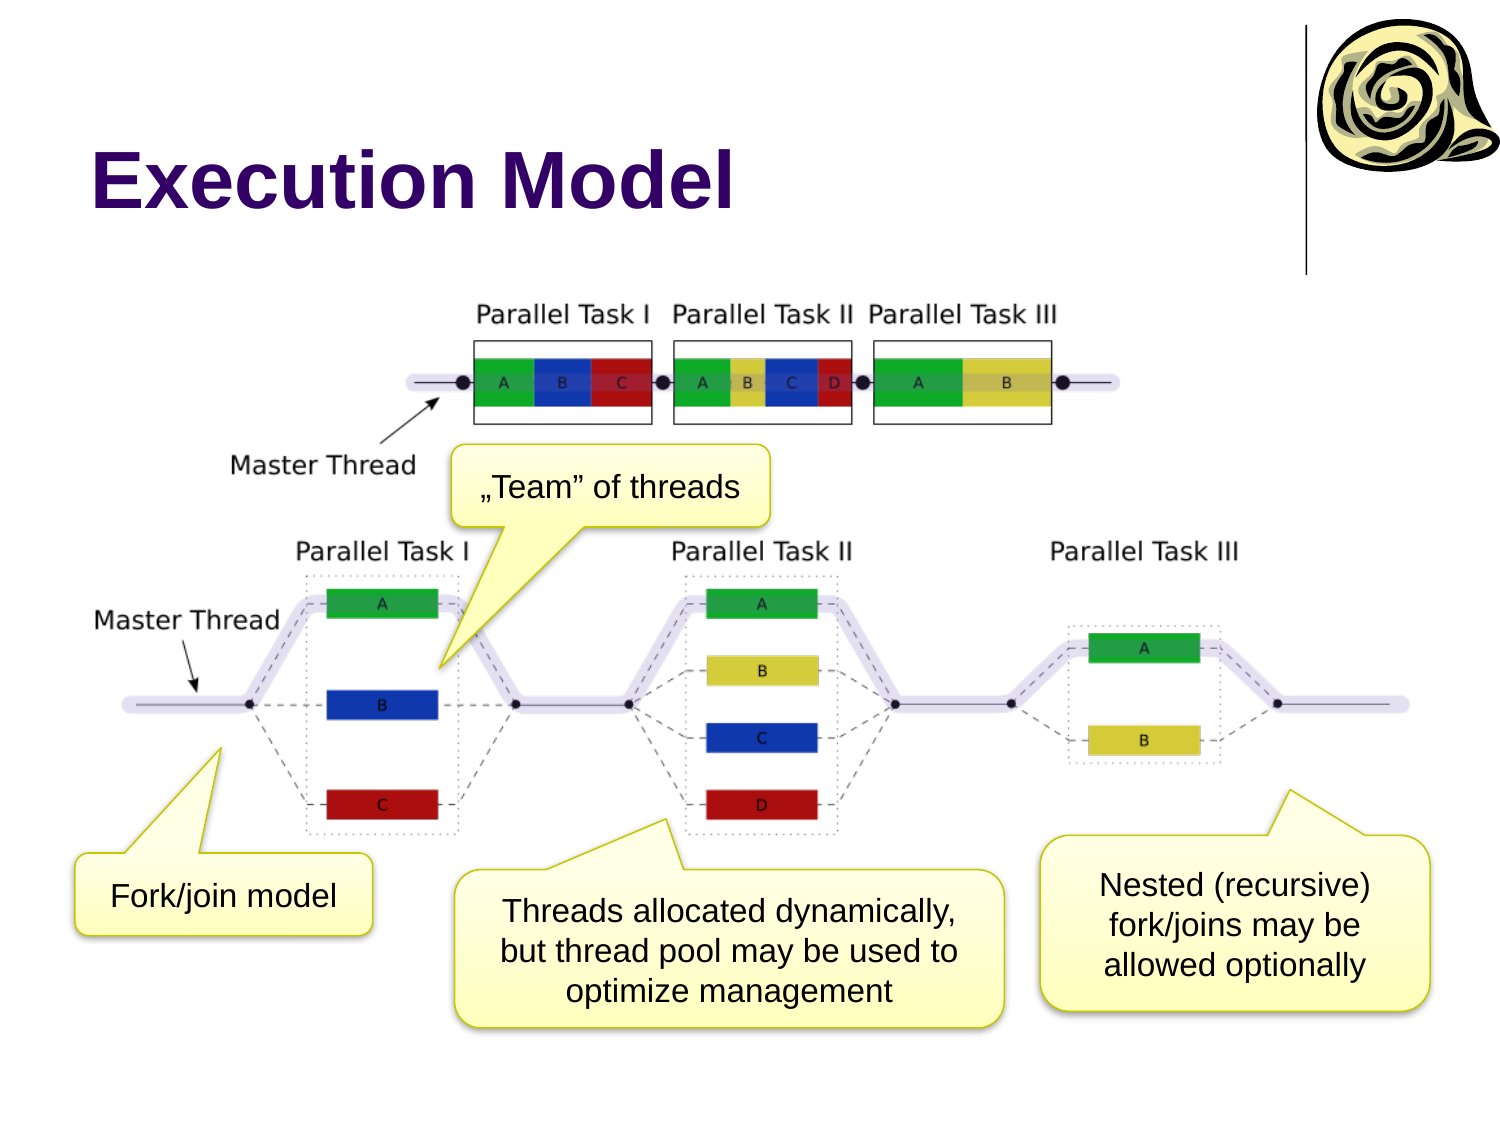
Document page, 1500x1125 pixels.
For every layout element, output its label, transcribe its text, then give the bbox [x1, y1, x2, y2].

text_box Threads allocated dynamically, but thread pool may be used to optimize management [453, 855, 1006, 1029]
picture [74, 283, 1426, 847]
title Execution Model [75, 20, 1313, 233]
text_box Nested (recursive) fork/joins may be allowed optionally [1039, 851, 1431, 1013]
text_box Fork/join model [74, 855, 374, 937]
